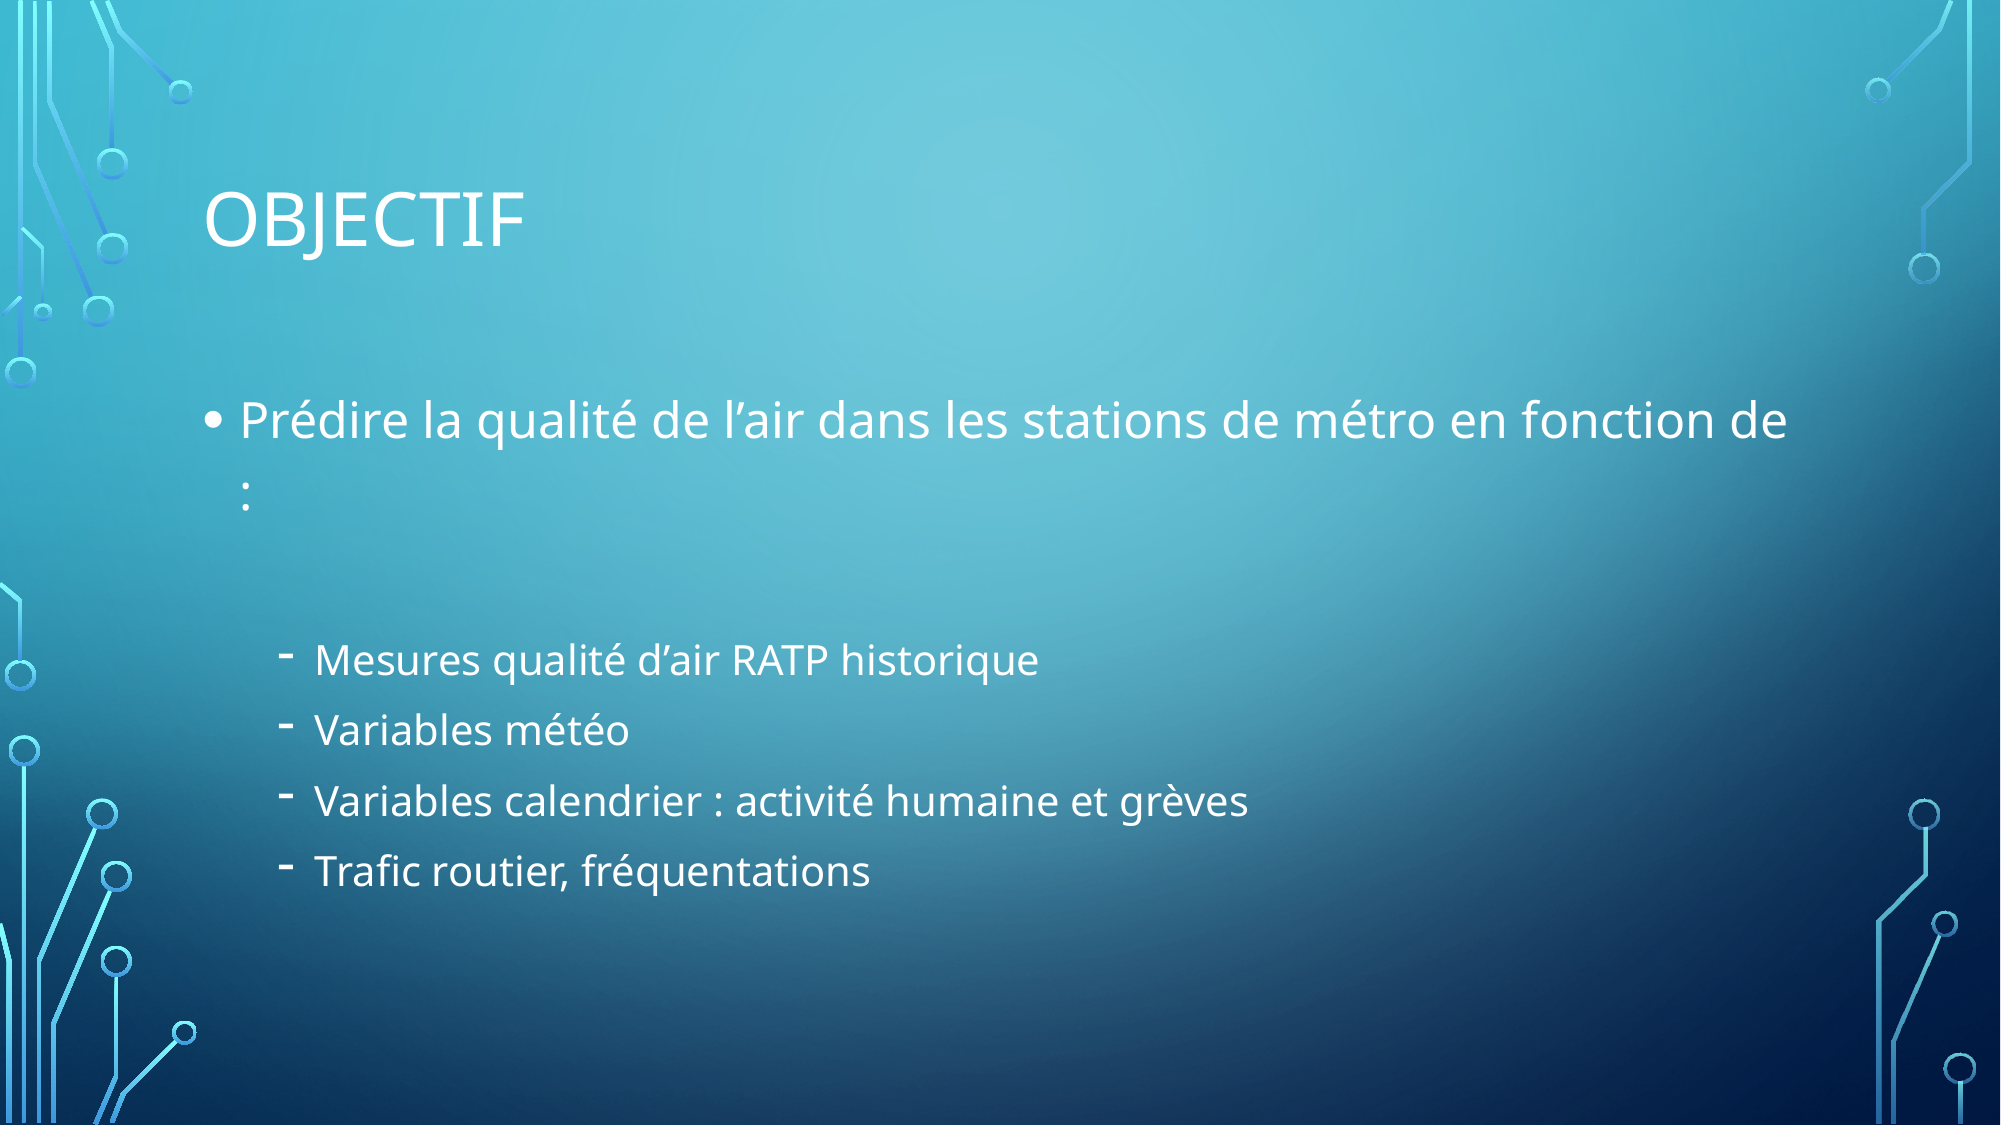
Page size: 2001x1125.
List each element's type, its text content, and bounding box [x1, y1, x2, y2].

list Prédire la qualité de l’air dans les stations de métro en fonction de : Mesures qualité d’air RATP historique Variables météo Variables calendrier : activité humaine et grèves Trafic routier, fréquentations [187, 369, 1813, 950]
title Objectif [187, 101, 1813, 344]
